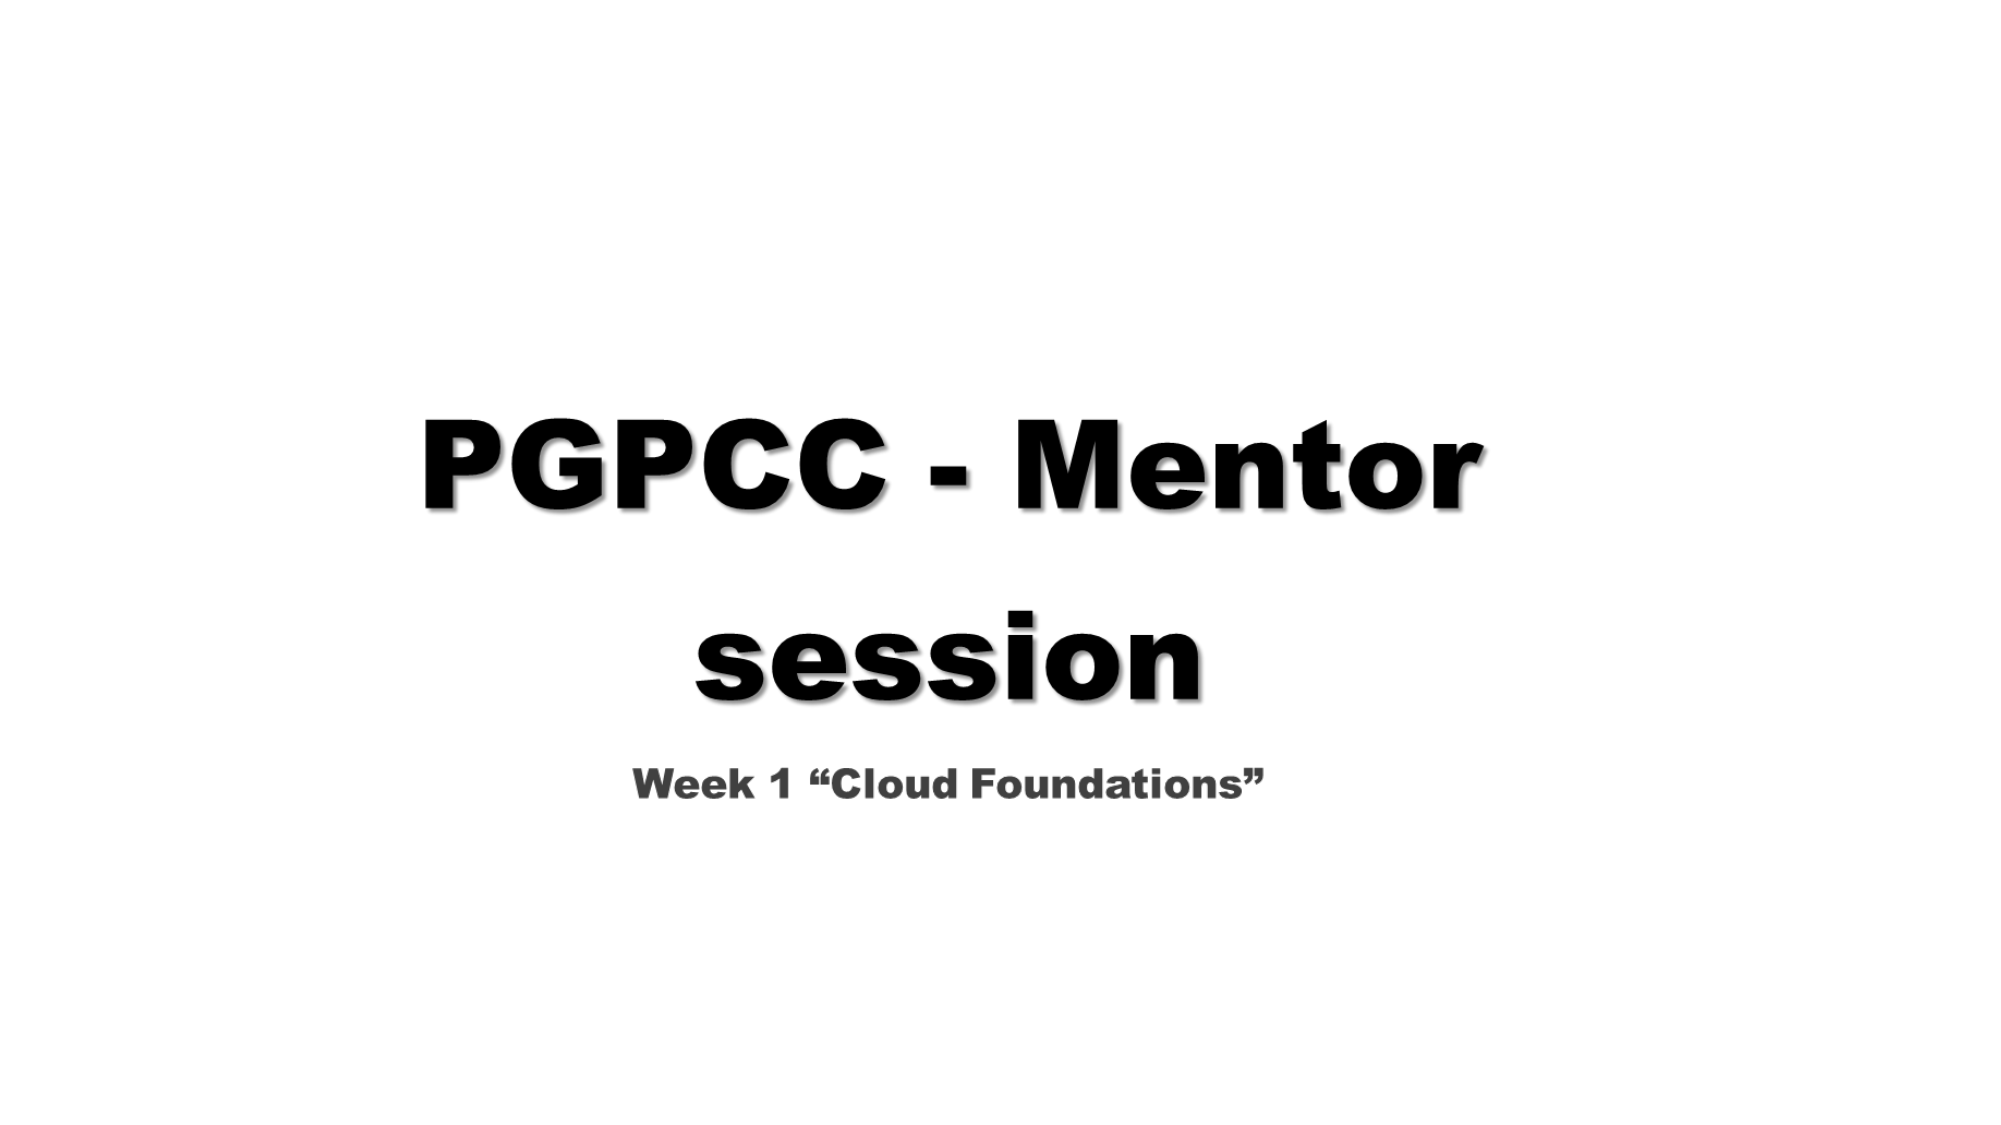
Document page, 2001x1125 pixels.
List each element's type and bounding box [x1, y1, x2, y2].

picture [131, 348, 1767, 1053]
